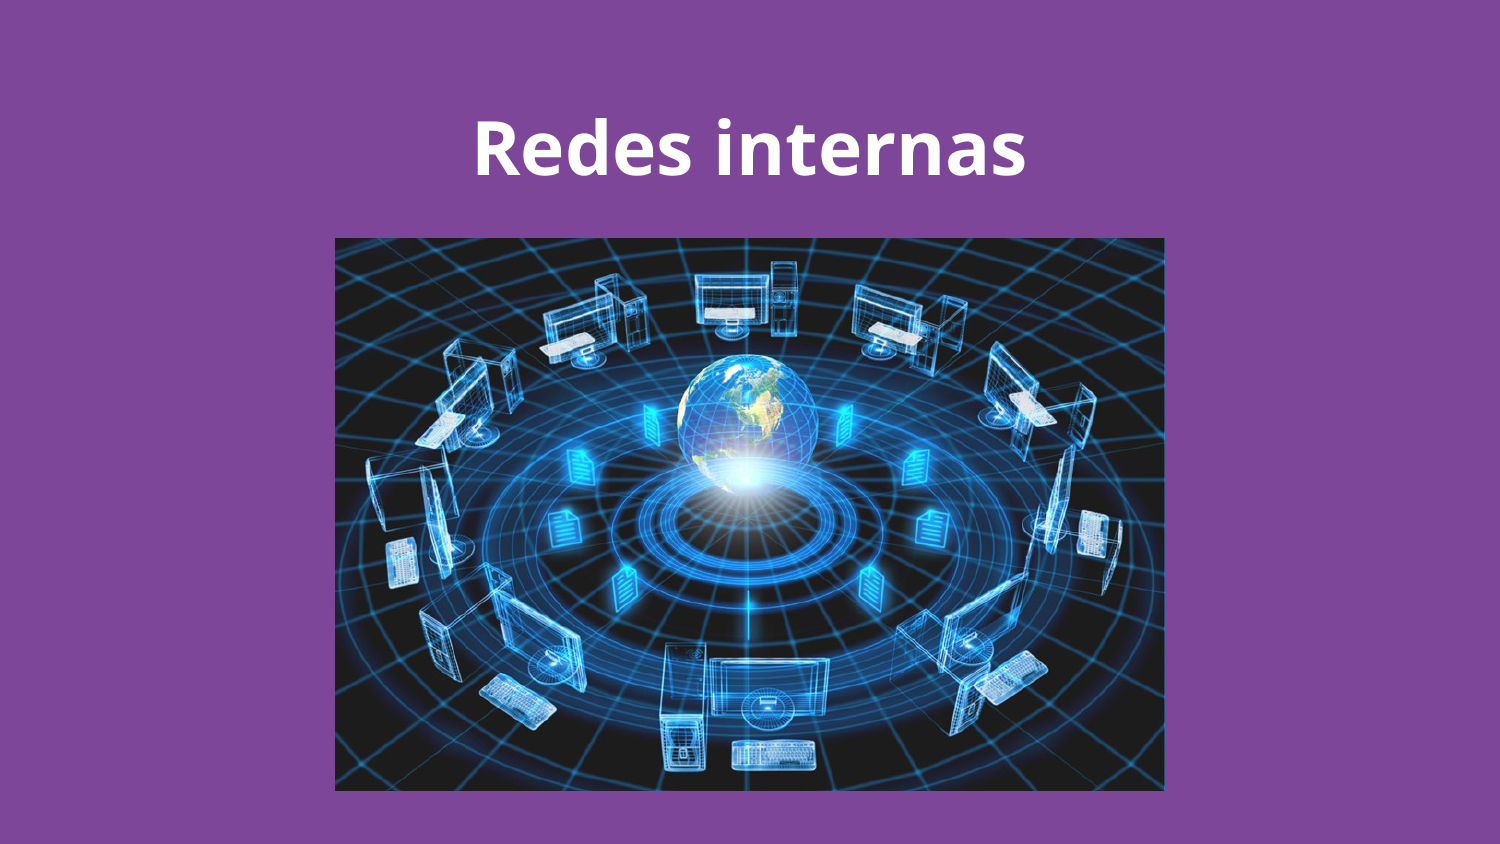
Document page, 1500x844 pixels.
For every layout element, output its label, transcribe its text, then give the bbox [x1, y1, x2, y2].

title Redes internas [51, 85, 1449, 206]
picture [335, 238, 1165, 791]
